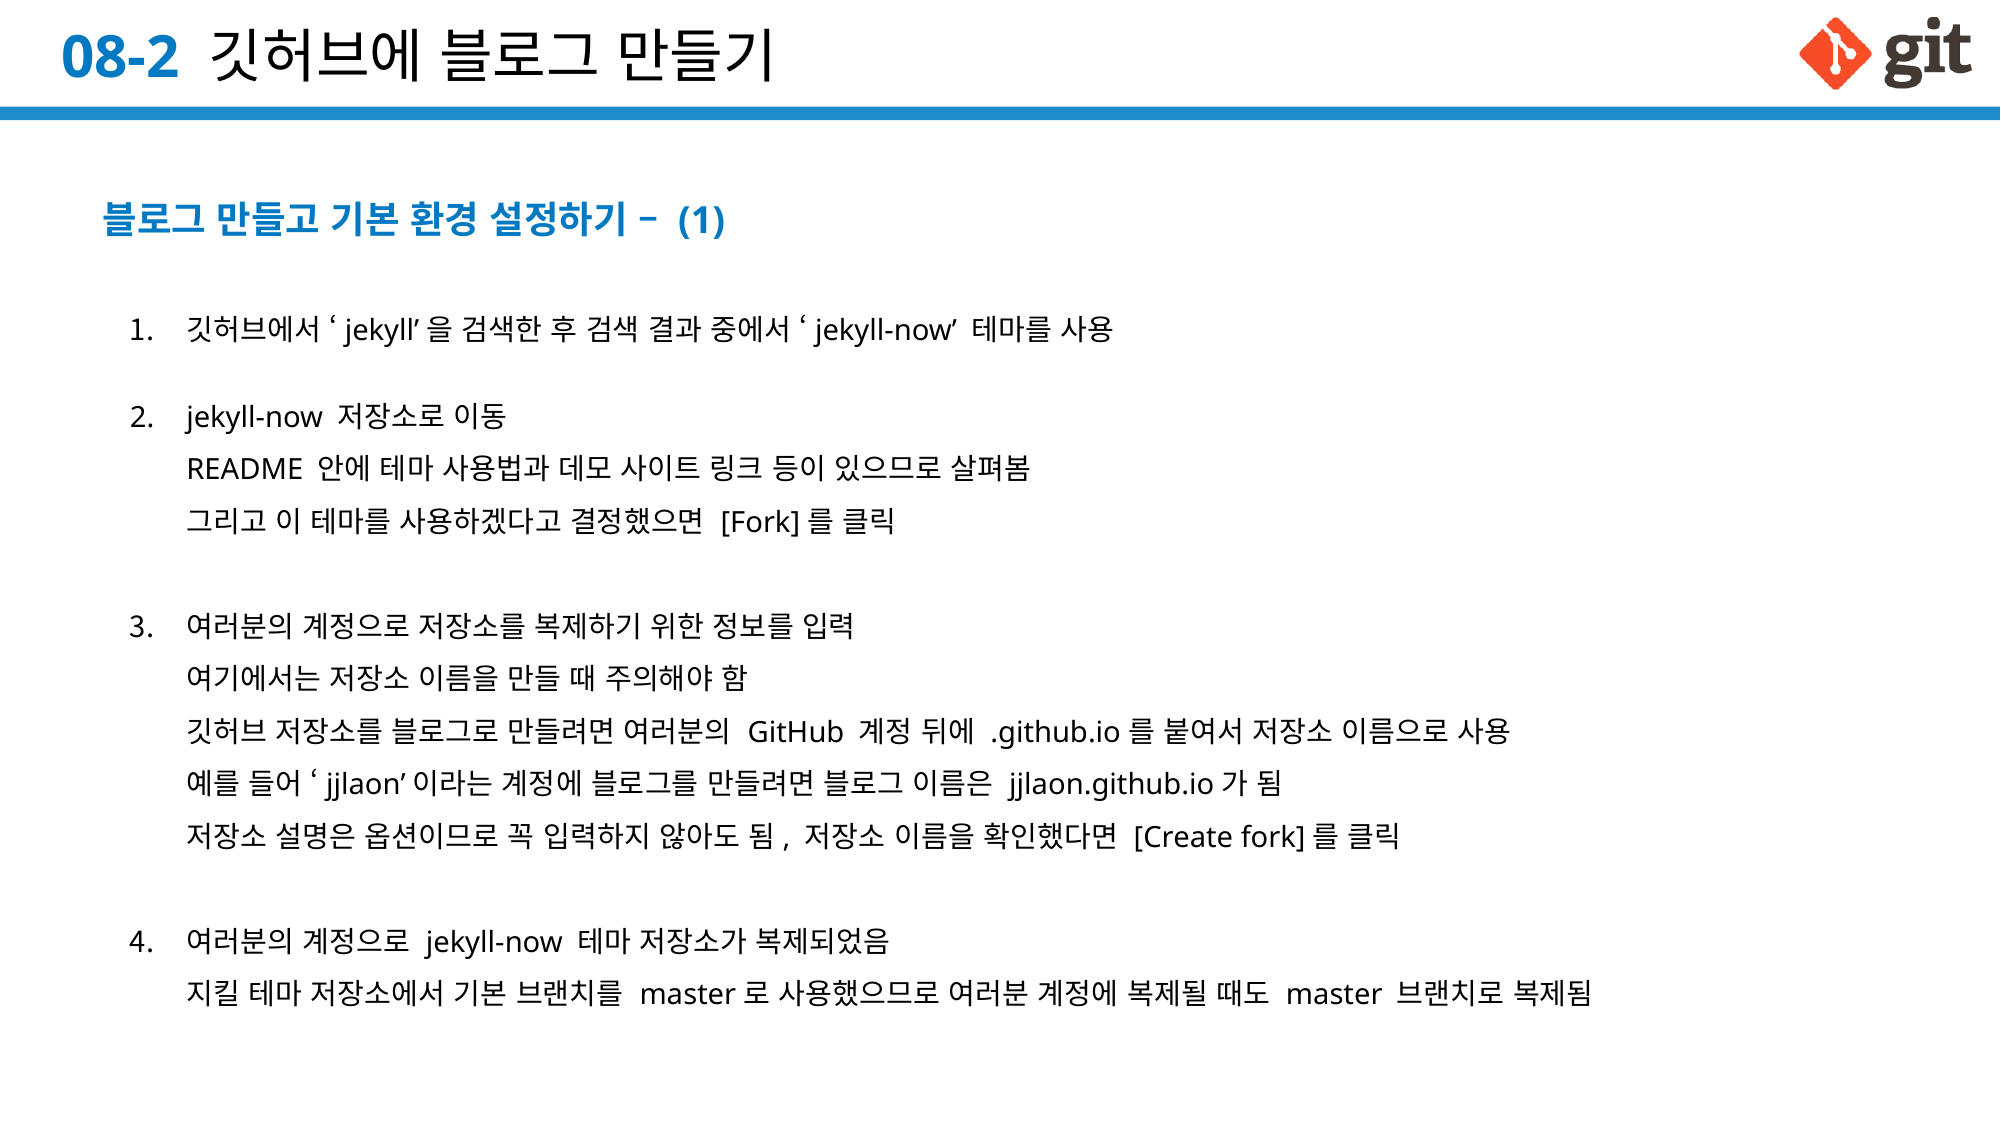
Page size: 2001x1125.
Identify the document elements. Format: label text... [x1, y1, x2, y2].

text_box 블로그 만들고 기본 환경 설정하기 – (1) [88, 188, 825, 249]
text_box 깃허브에서 ‘jekyll’을 검색한 후 검색 결과 중에서 ‘jekyll-now’ 테마를 사용 jekyll-now 저장소로 이동 README 안에 테마 사용법과 데모 사이트 링크 등이 있으므로 살펴봄 그리고 이 테마를 사용하겠다고 결정했으면 [Fork]를 클릭 여러분의 계정으로 저장소를 복제하기 위한 정보를 입력 여기에서는 저장소 이름을 만들 때 주의해야 함 깃허브 저장소를 블로그로 만들려면 여러분의 GitHub 계정 뒤에 .github.io를 붙여서 저장소 이름으로 사용 예를 들어 ‘jjlaon’이라는 계정에 블로그를 만들려면 블로그 이름은 jjlaon.github.io가 됨 저장소 설명은 옵션이므로 꼭 입력하지 않아도 됨, 저장소 이름을 확인했다면 [Create fork]를 클릭 여러분의 계정으로 jekyll-now 테마 저장소가 복제되었음 지킬 테마 저장소에서 기본 브랜치를 master로 사용했으므로 여러분 계정에 복제될 때도 master 브랜치로 복제됨 [115, 286, 1841, 1018]
title 08-2 깃허브에 블로그 만들기 [46, 13, 1772, 104]
picture [1799, 17, 1972, 90]
